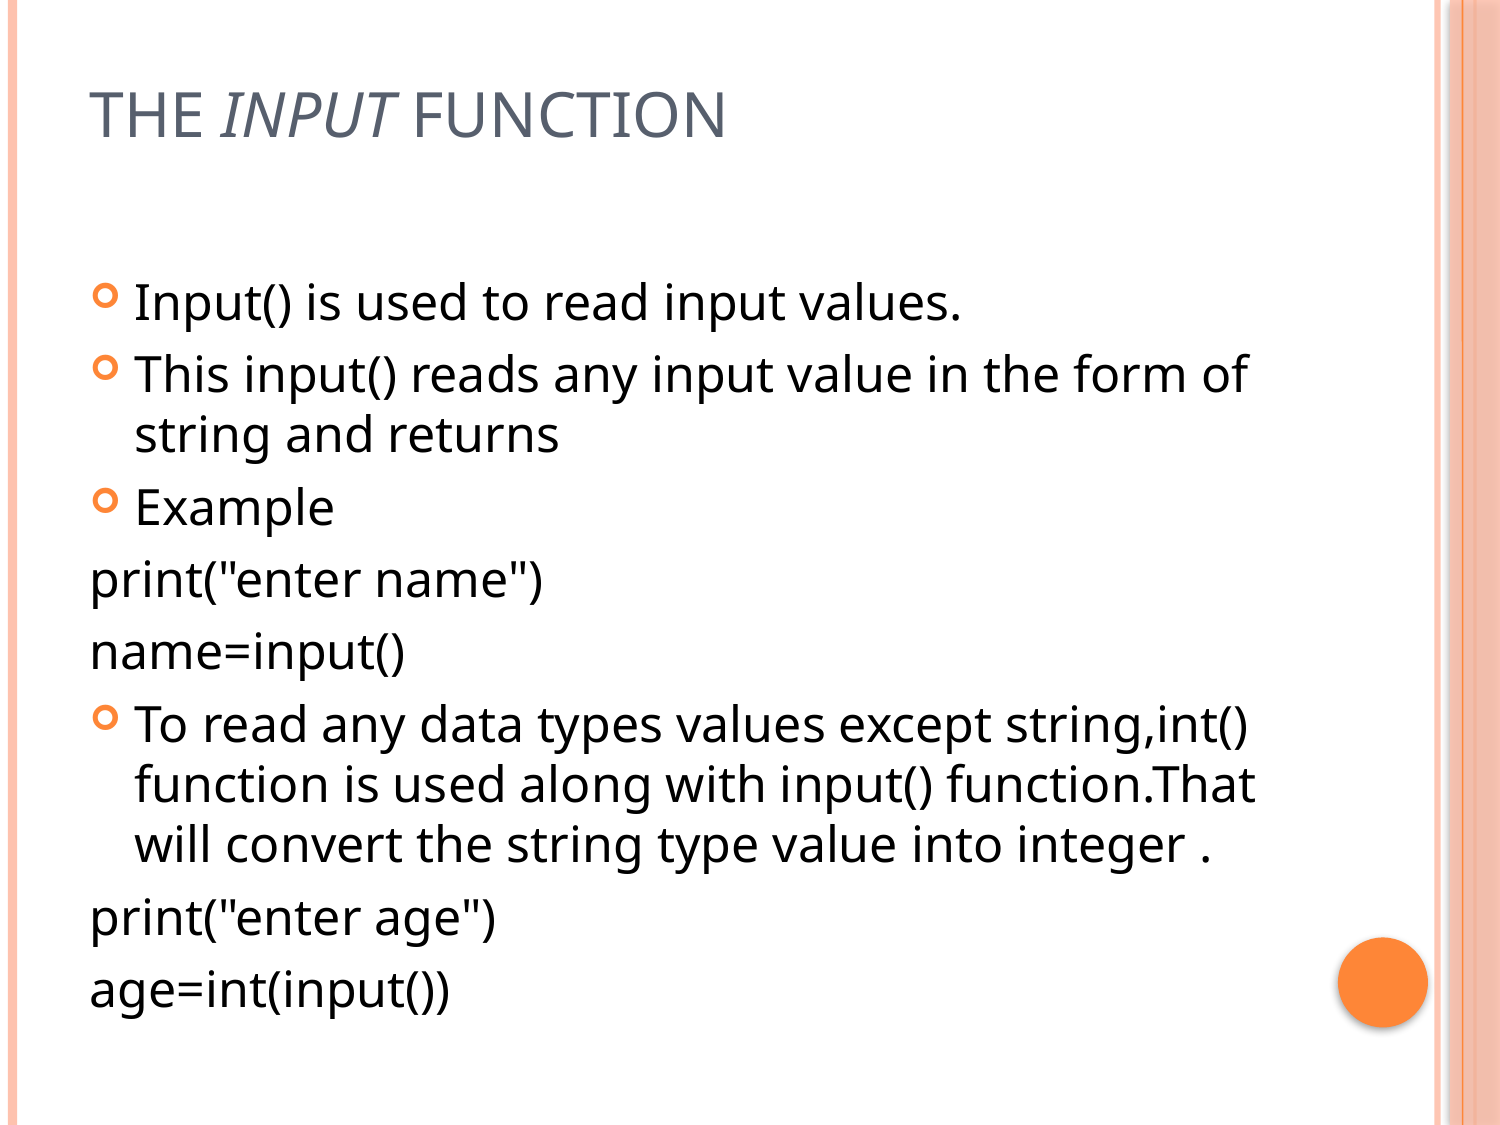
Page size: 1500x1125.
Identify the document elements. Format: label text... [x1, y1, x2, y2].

title The input Function [75, 45, 1300, 233]
list Input() is used to read input values. This input() reads any input value in the form of string and returns Example print("enter name") name=input() To read any data types values except string,int() function is used along with input() function.That will convert the string type value into integer . print("enter age") age=int(input()) [75, 262, 1300, 1062]
